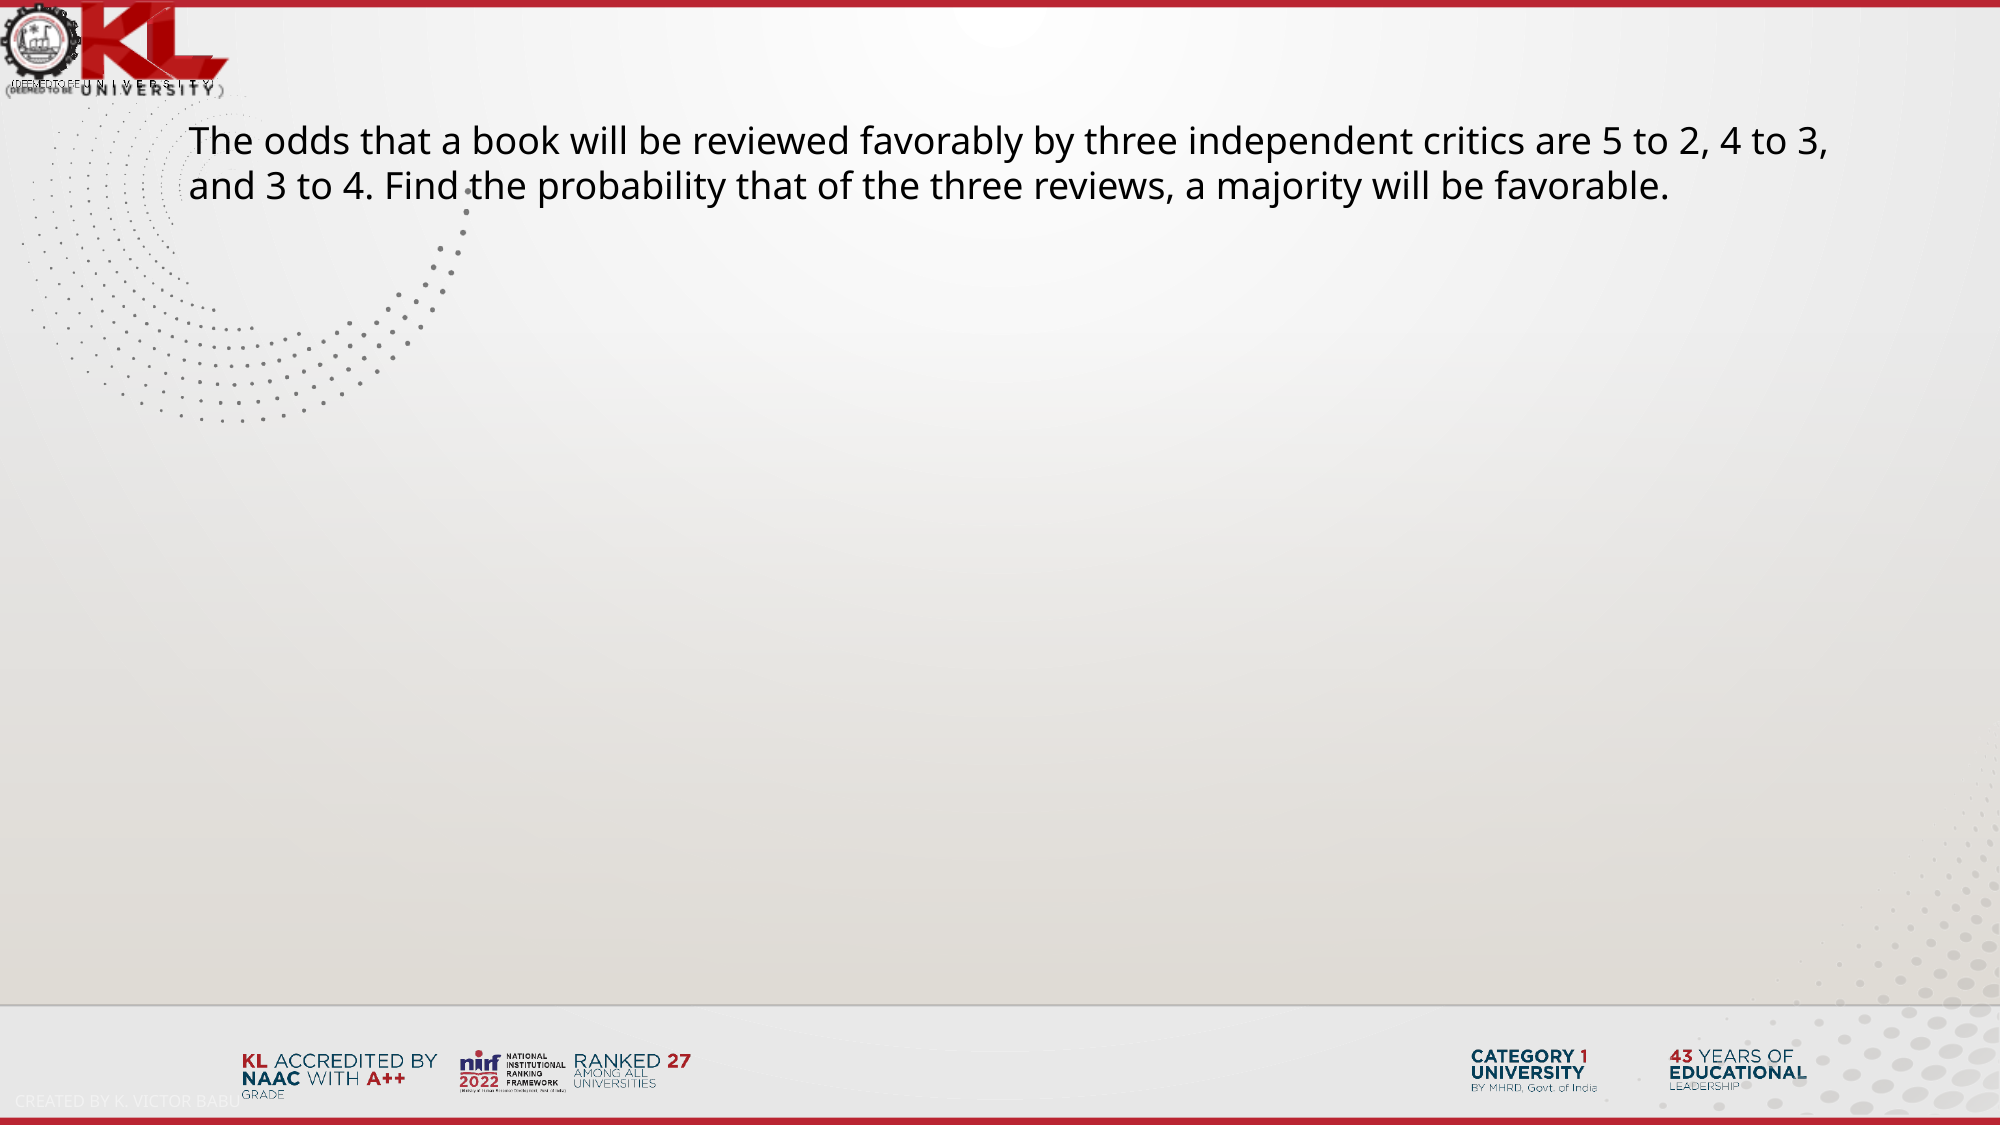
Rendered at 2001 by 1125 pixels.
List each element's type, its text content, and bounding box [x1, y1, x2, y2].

text_box The odds that a book will be reviewed favorably by three independent critics are 5 to 2, 4 to 3, and 3 to 4. Find the probability that of the three reviews, a majority will be favorable. [173, 64, 1917, 215]
picture [0, 0, 327, 99]
picture [238, 1045, 716, 1103]
